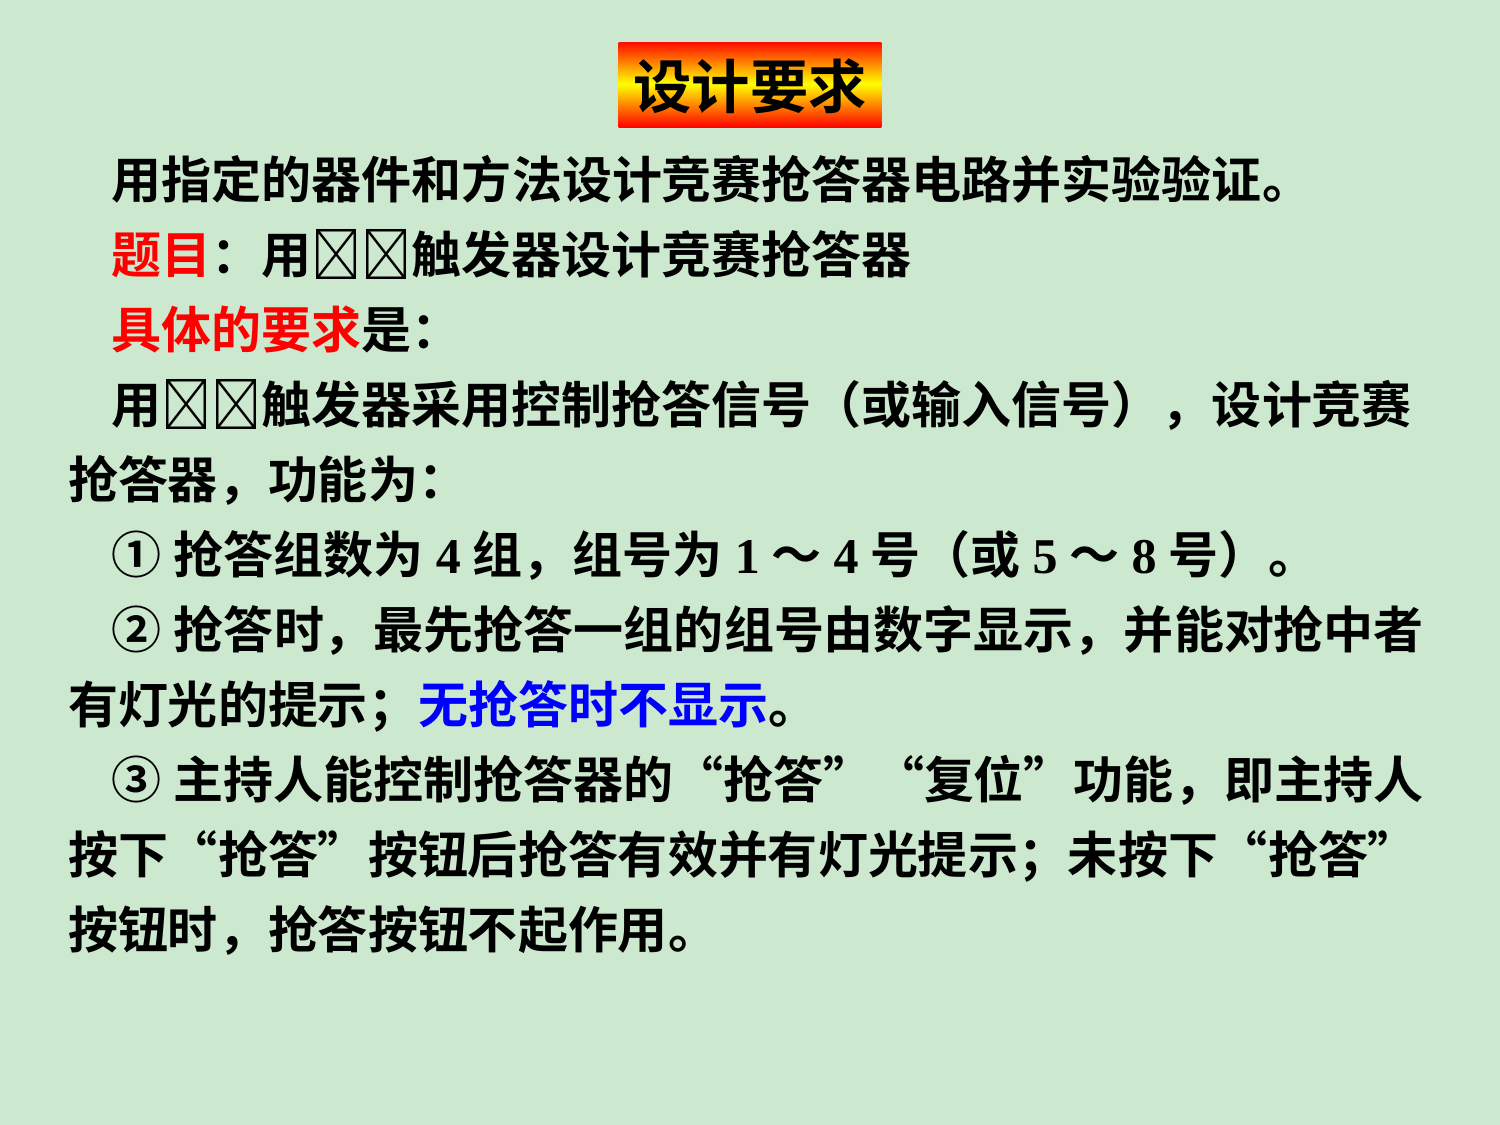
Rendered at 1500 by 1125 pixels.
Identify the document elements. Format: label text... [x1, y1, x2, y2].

text_box 设计要求 [618, 42, 882, 125]
text_box 用指定的器件和方法设计竞赛抢答器电路并实验验证。 题目：用触发器设计竞赛抢答器 具体的要求是： 用触发器采用控制抢答信号（或输入信号），设计竞赛抢答器，功能为： ①抢答组数为4组，组号为1～4号（或5～8号）。 ②抢答时，最先抢答一组的组号由数字显示，并能对抢中者有灯光的提示；无抢答时不显示。 ③主持人能控制抢答器的“抢答”“复位”功能，即主持人按下“抢答”按钮后抢答有效并有灯光提示；未按下“抢答”按钮时，抢答按钮不起作用。 [53, 125, 1447, 966]
